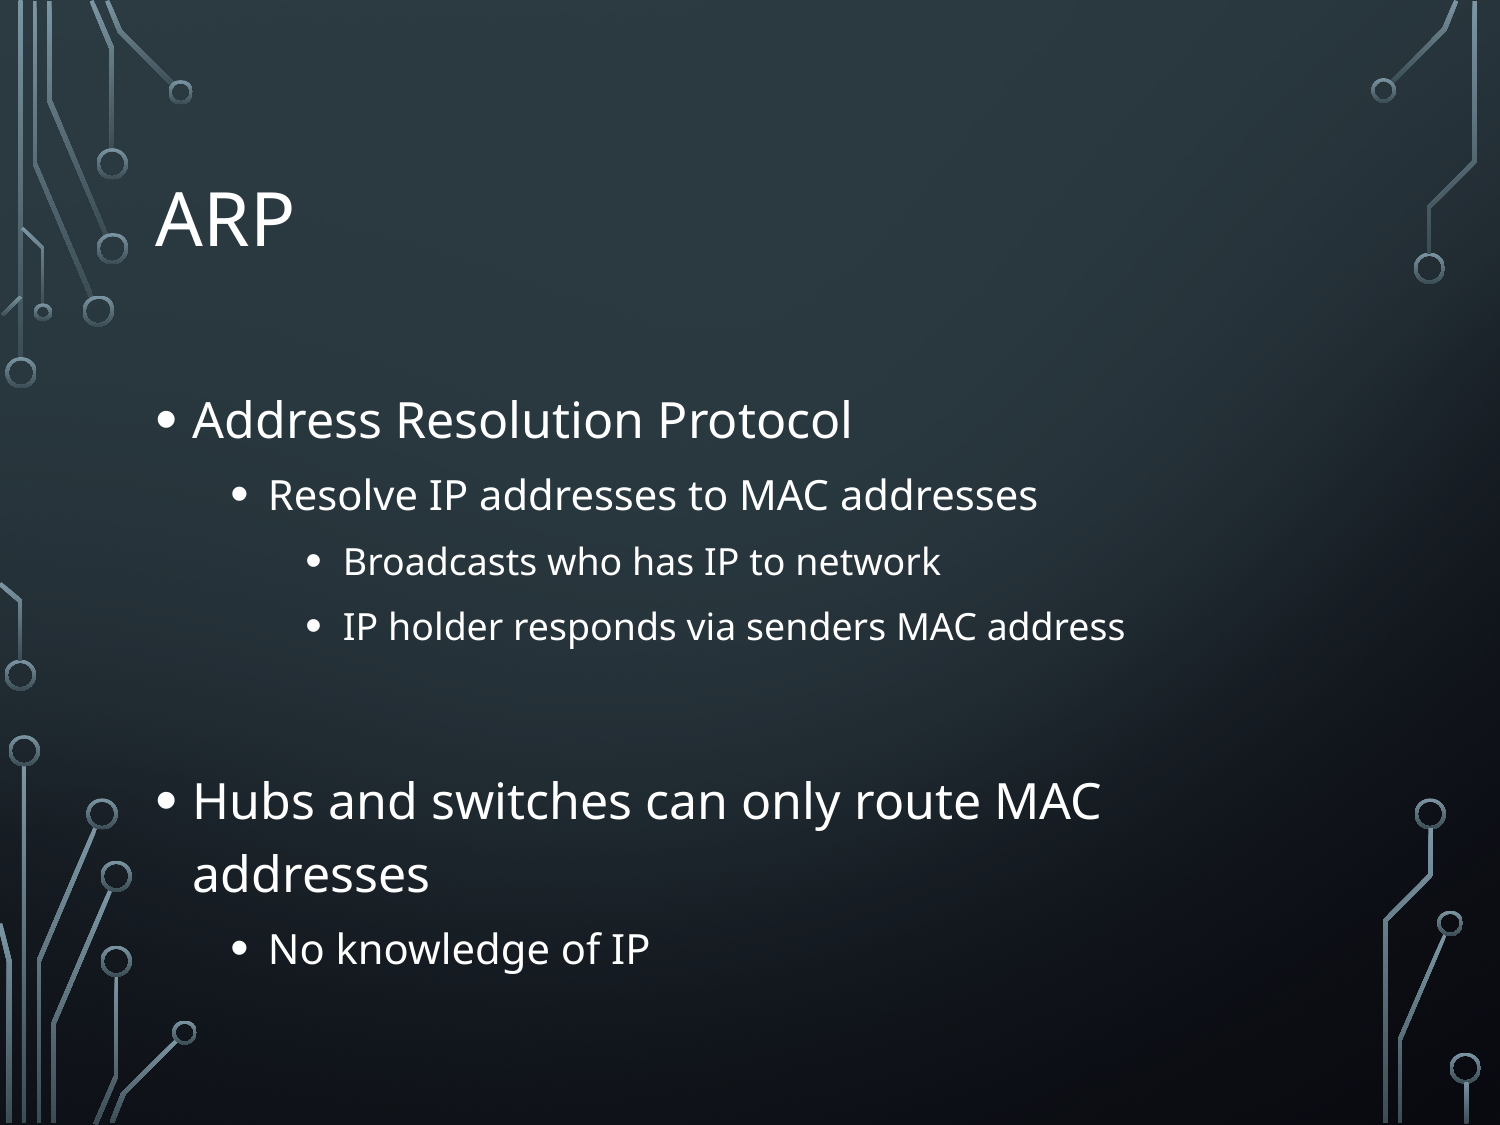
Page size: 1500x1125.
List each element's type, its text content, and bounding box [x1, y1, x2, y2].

title ARP [140, 101, 1360, 344]
list Address Resolution Protocol Resolve IP addresses to MAC addresses Broadcasts who has IP to network IP holder responds via senders MAC address Hubs and switches can only route MAC addresses No knowledge of IP [140, 369, 1360, 950]
